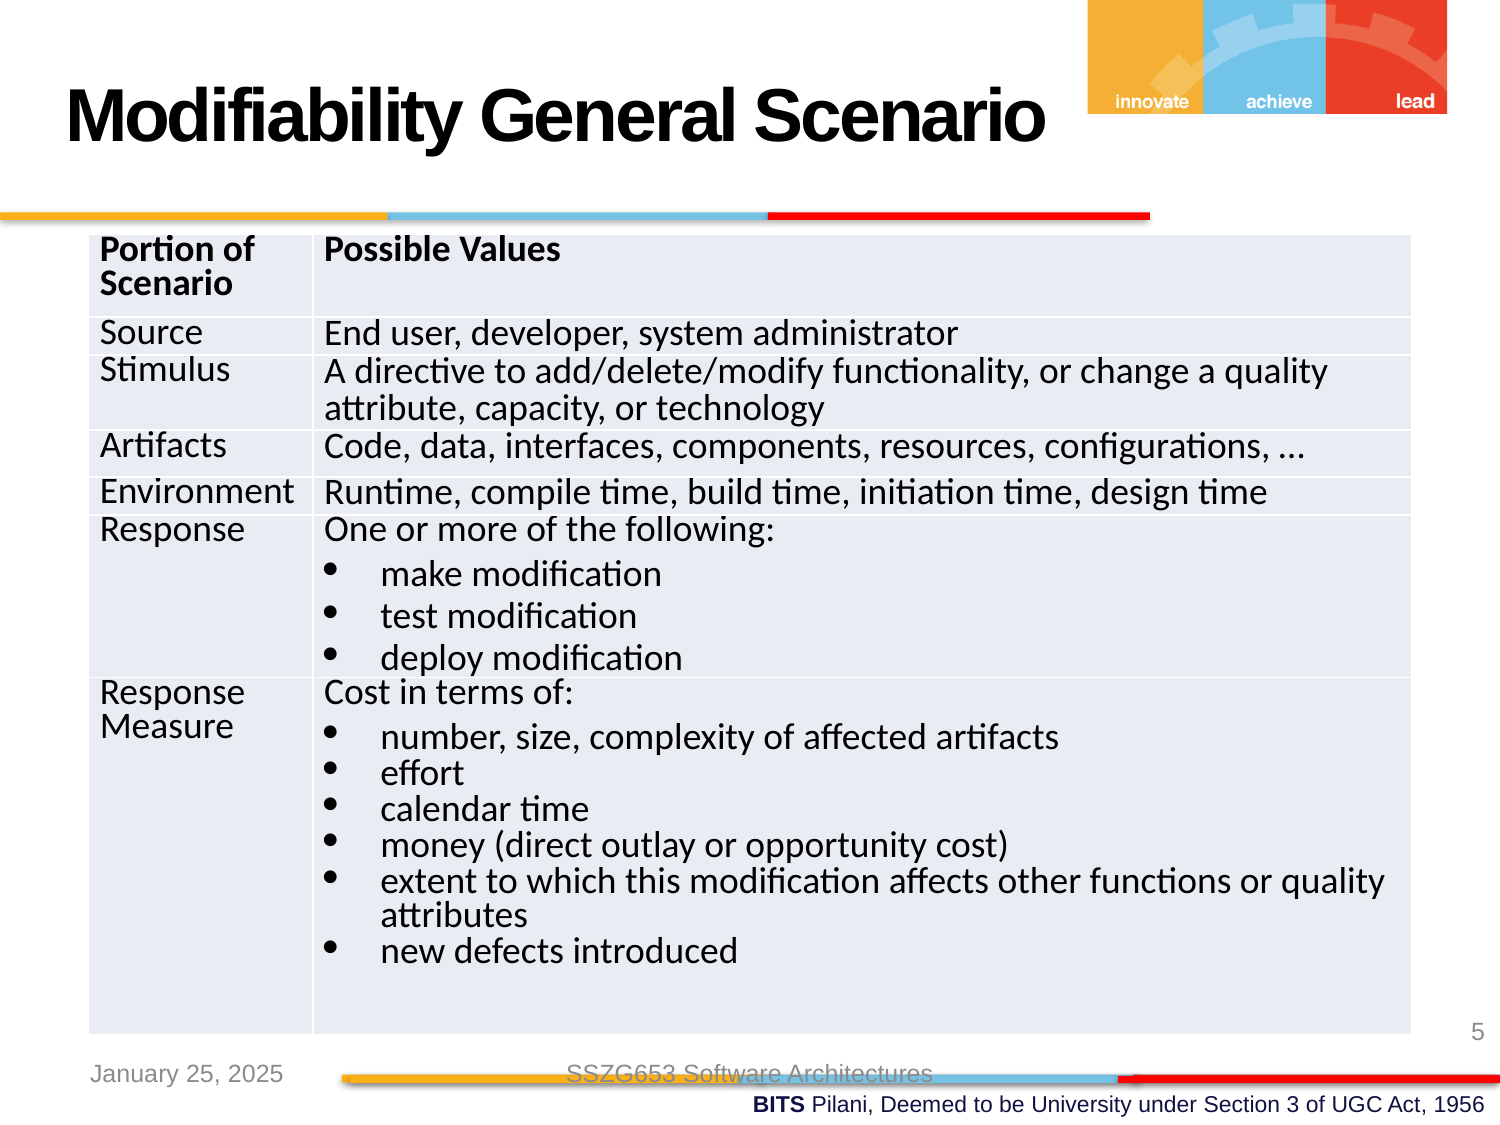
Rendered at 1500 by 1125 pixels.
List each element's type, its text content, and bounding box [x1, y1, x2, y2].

table_header Possible Values [314, 235, 1411, 316]
list Modifiability General Scenario [50, 24, 1088, 213]
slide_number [75, 1042, 425, 1103]
table_cell Stimulus [89, 356, 312, 429]
table_cell End user, developer, system administrator [314, 318, 1411, 354]
table_cell A directive to add/delete/modify functionality, or change a quality attribute, capacity, or technology [314, 356, 1411, 429]
table_cell Environment [89, 478, 312, 514]
table_cell Cost in terms of: number, size, complexity of affected artifacts effort calendar time money (direct outlay or opportunity cost) extent to which this modification affects other functions or quality attributes new defects introduced [314, 678, 1411, 1034]
table_cell Response [89, 516, 312, 677]
picture [1087, 0, 1448, 114]
table_cell Code, data, interfaces, components, resources, configurations, … [314, 431, 1411, 476]
table_cell Response Measure [89, 678, 312, 1034]
table_cell Artifacts [89, 431, 312, 476]
table_cell Source [89, 318, 312, 354]
slide_number 5 [1149, 1000, 1500, 1061]
table_cell Runtime, compile time, build time, initiation time, design time [314, 478, 1411, 514]
table_header Portion of Scenario [89, 235, 312, 316]
table_cell One or more of the following: make modification test modification deploy modification [314, 516, 1411, 677]
footer SSZG653 Software Architectures [512, 1042, 988, 1103]
